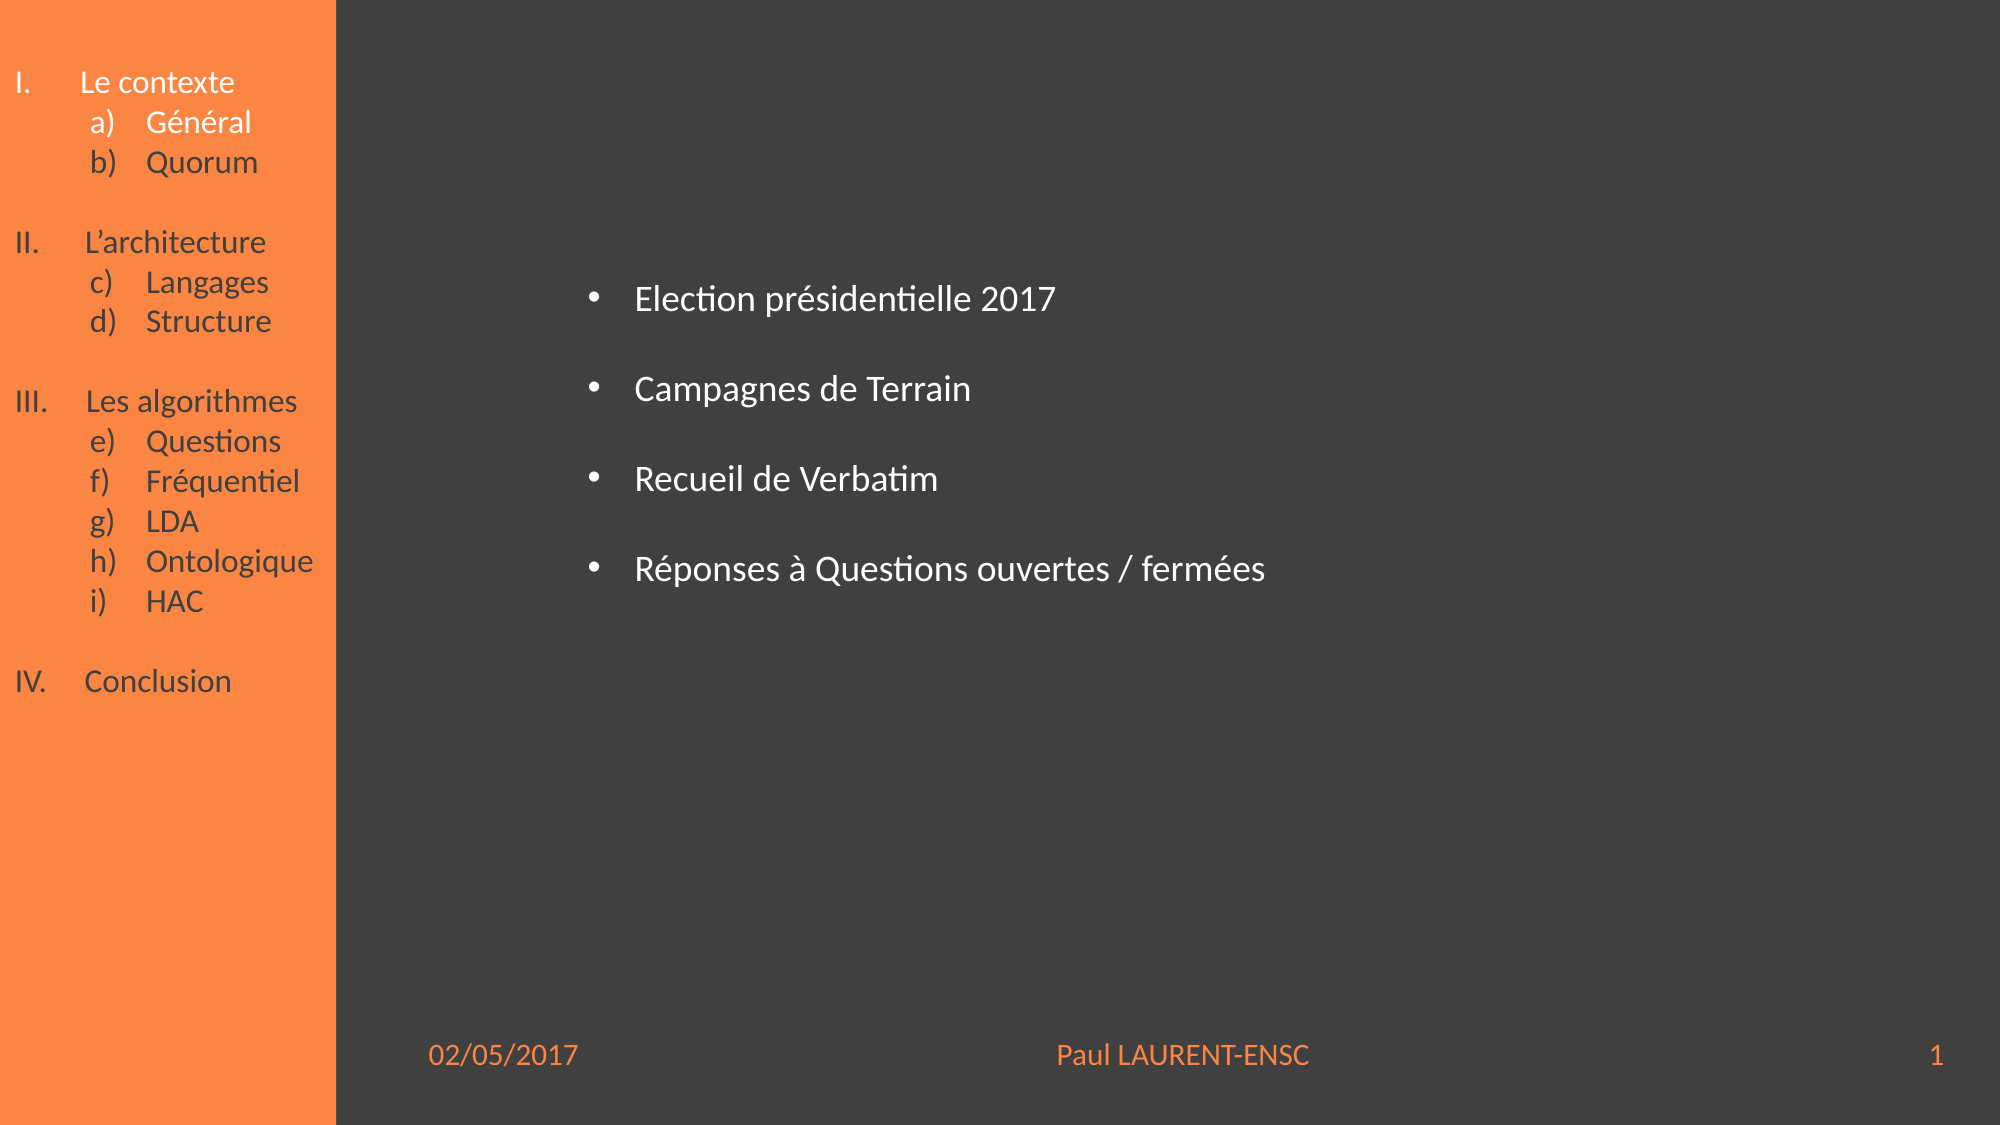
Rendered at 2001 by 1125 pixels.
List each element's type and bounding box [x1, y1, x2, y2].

text_box [0, 0, 2000, 1125]
